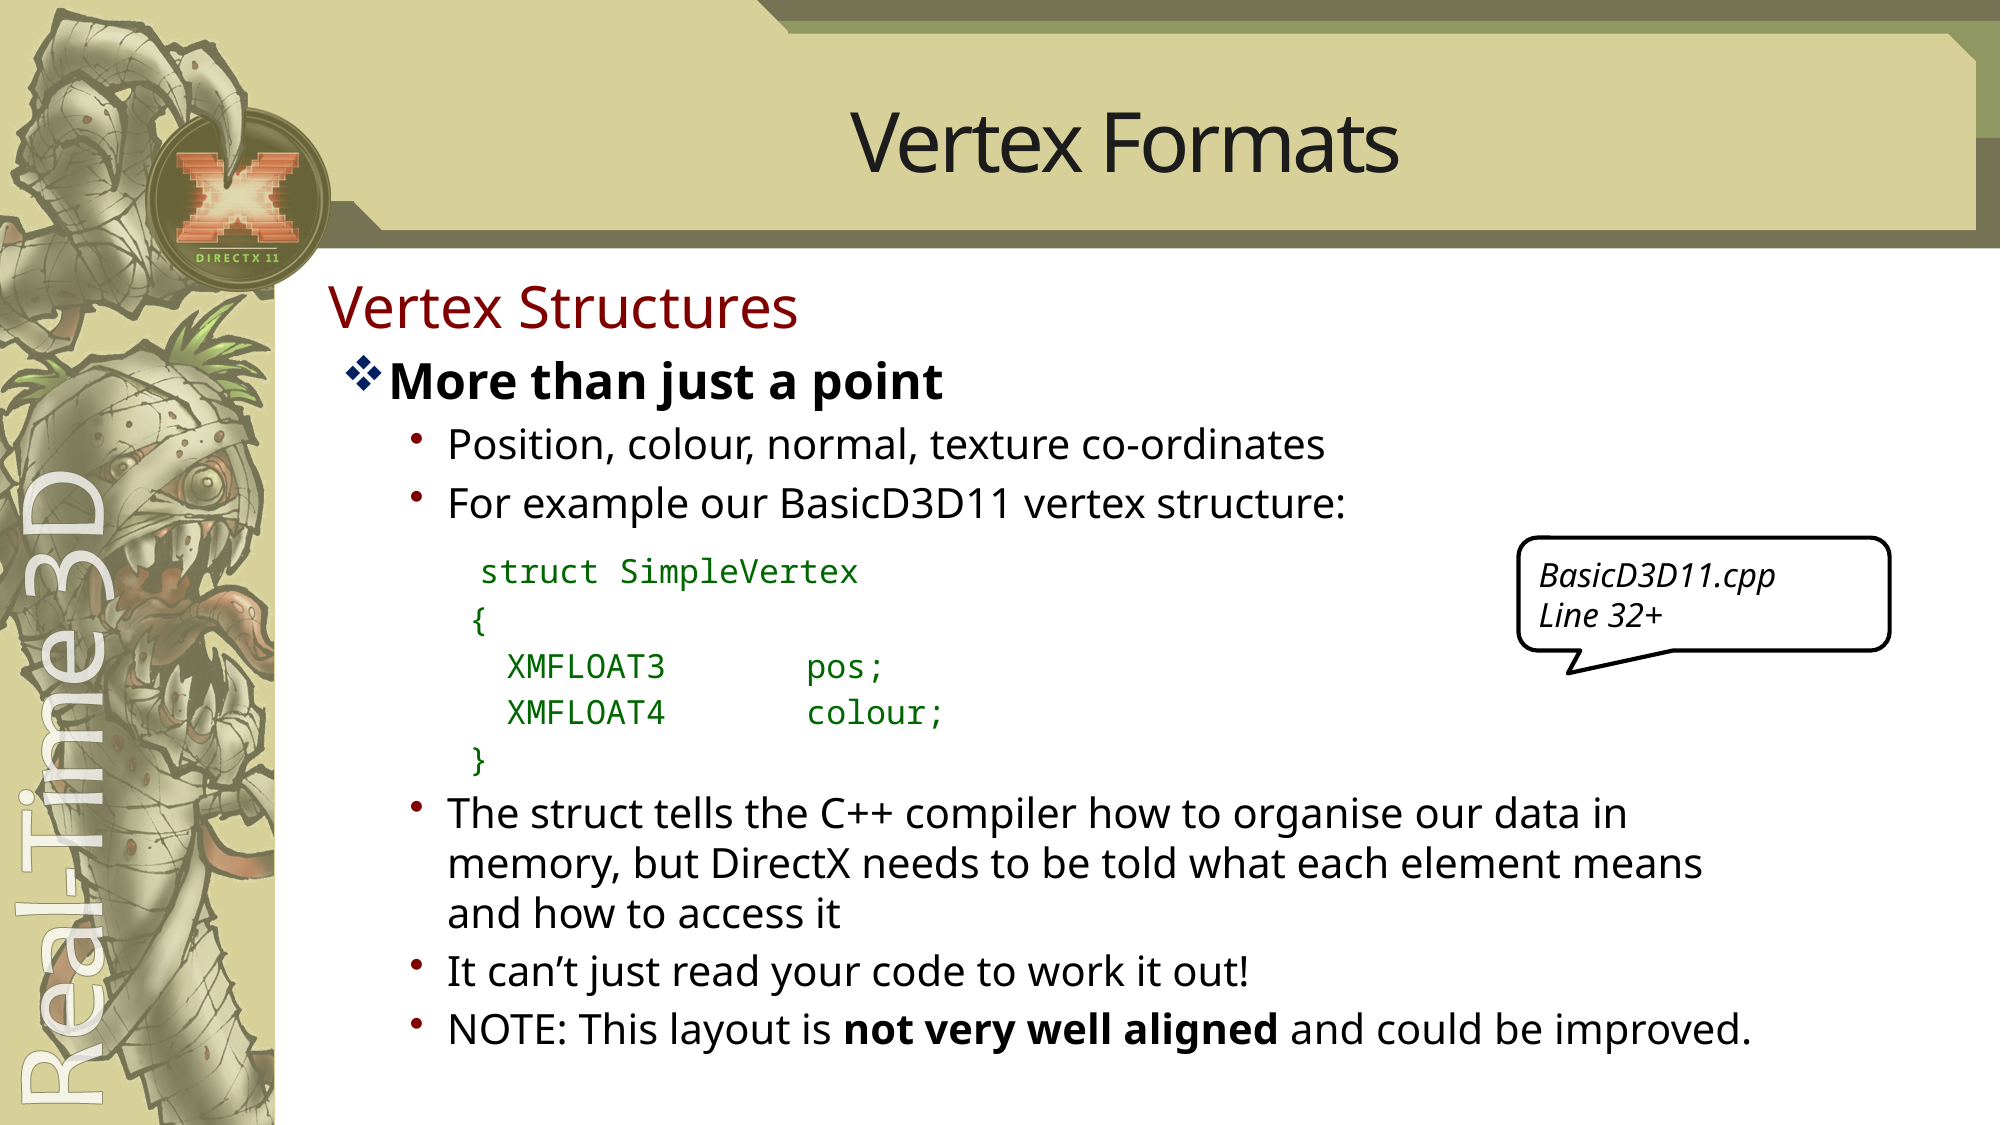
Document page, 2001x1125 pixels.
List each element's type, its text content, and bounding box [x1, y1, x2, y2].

title Vertex Formats [353, 44, 1901, 233]
list Vertex Structures More than just a point Position, colour, normal, texture co-ordinates For example our BasicD3D11 vertex structure: struct SimpleVertex { XMFLOAT3 pos; XMFLOAT4 colour; } The struct tells the C++ compiler how to organise our data in memory, but DirectX needs to be told what each element means and how to access it It can’t just read your code to work it out! NOTE: This layout is not very well aligned and could be improved. [313, 262, 1791, 1062]
picture [0, 0, 347, 1125]
text_box BasicD3D11.cpp Line 32+ [1516, 535, 1892, 676]
